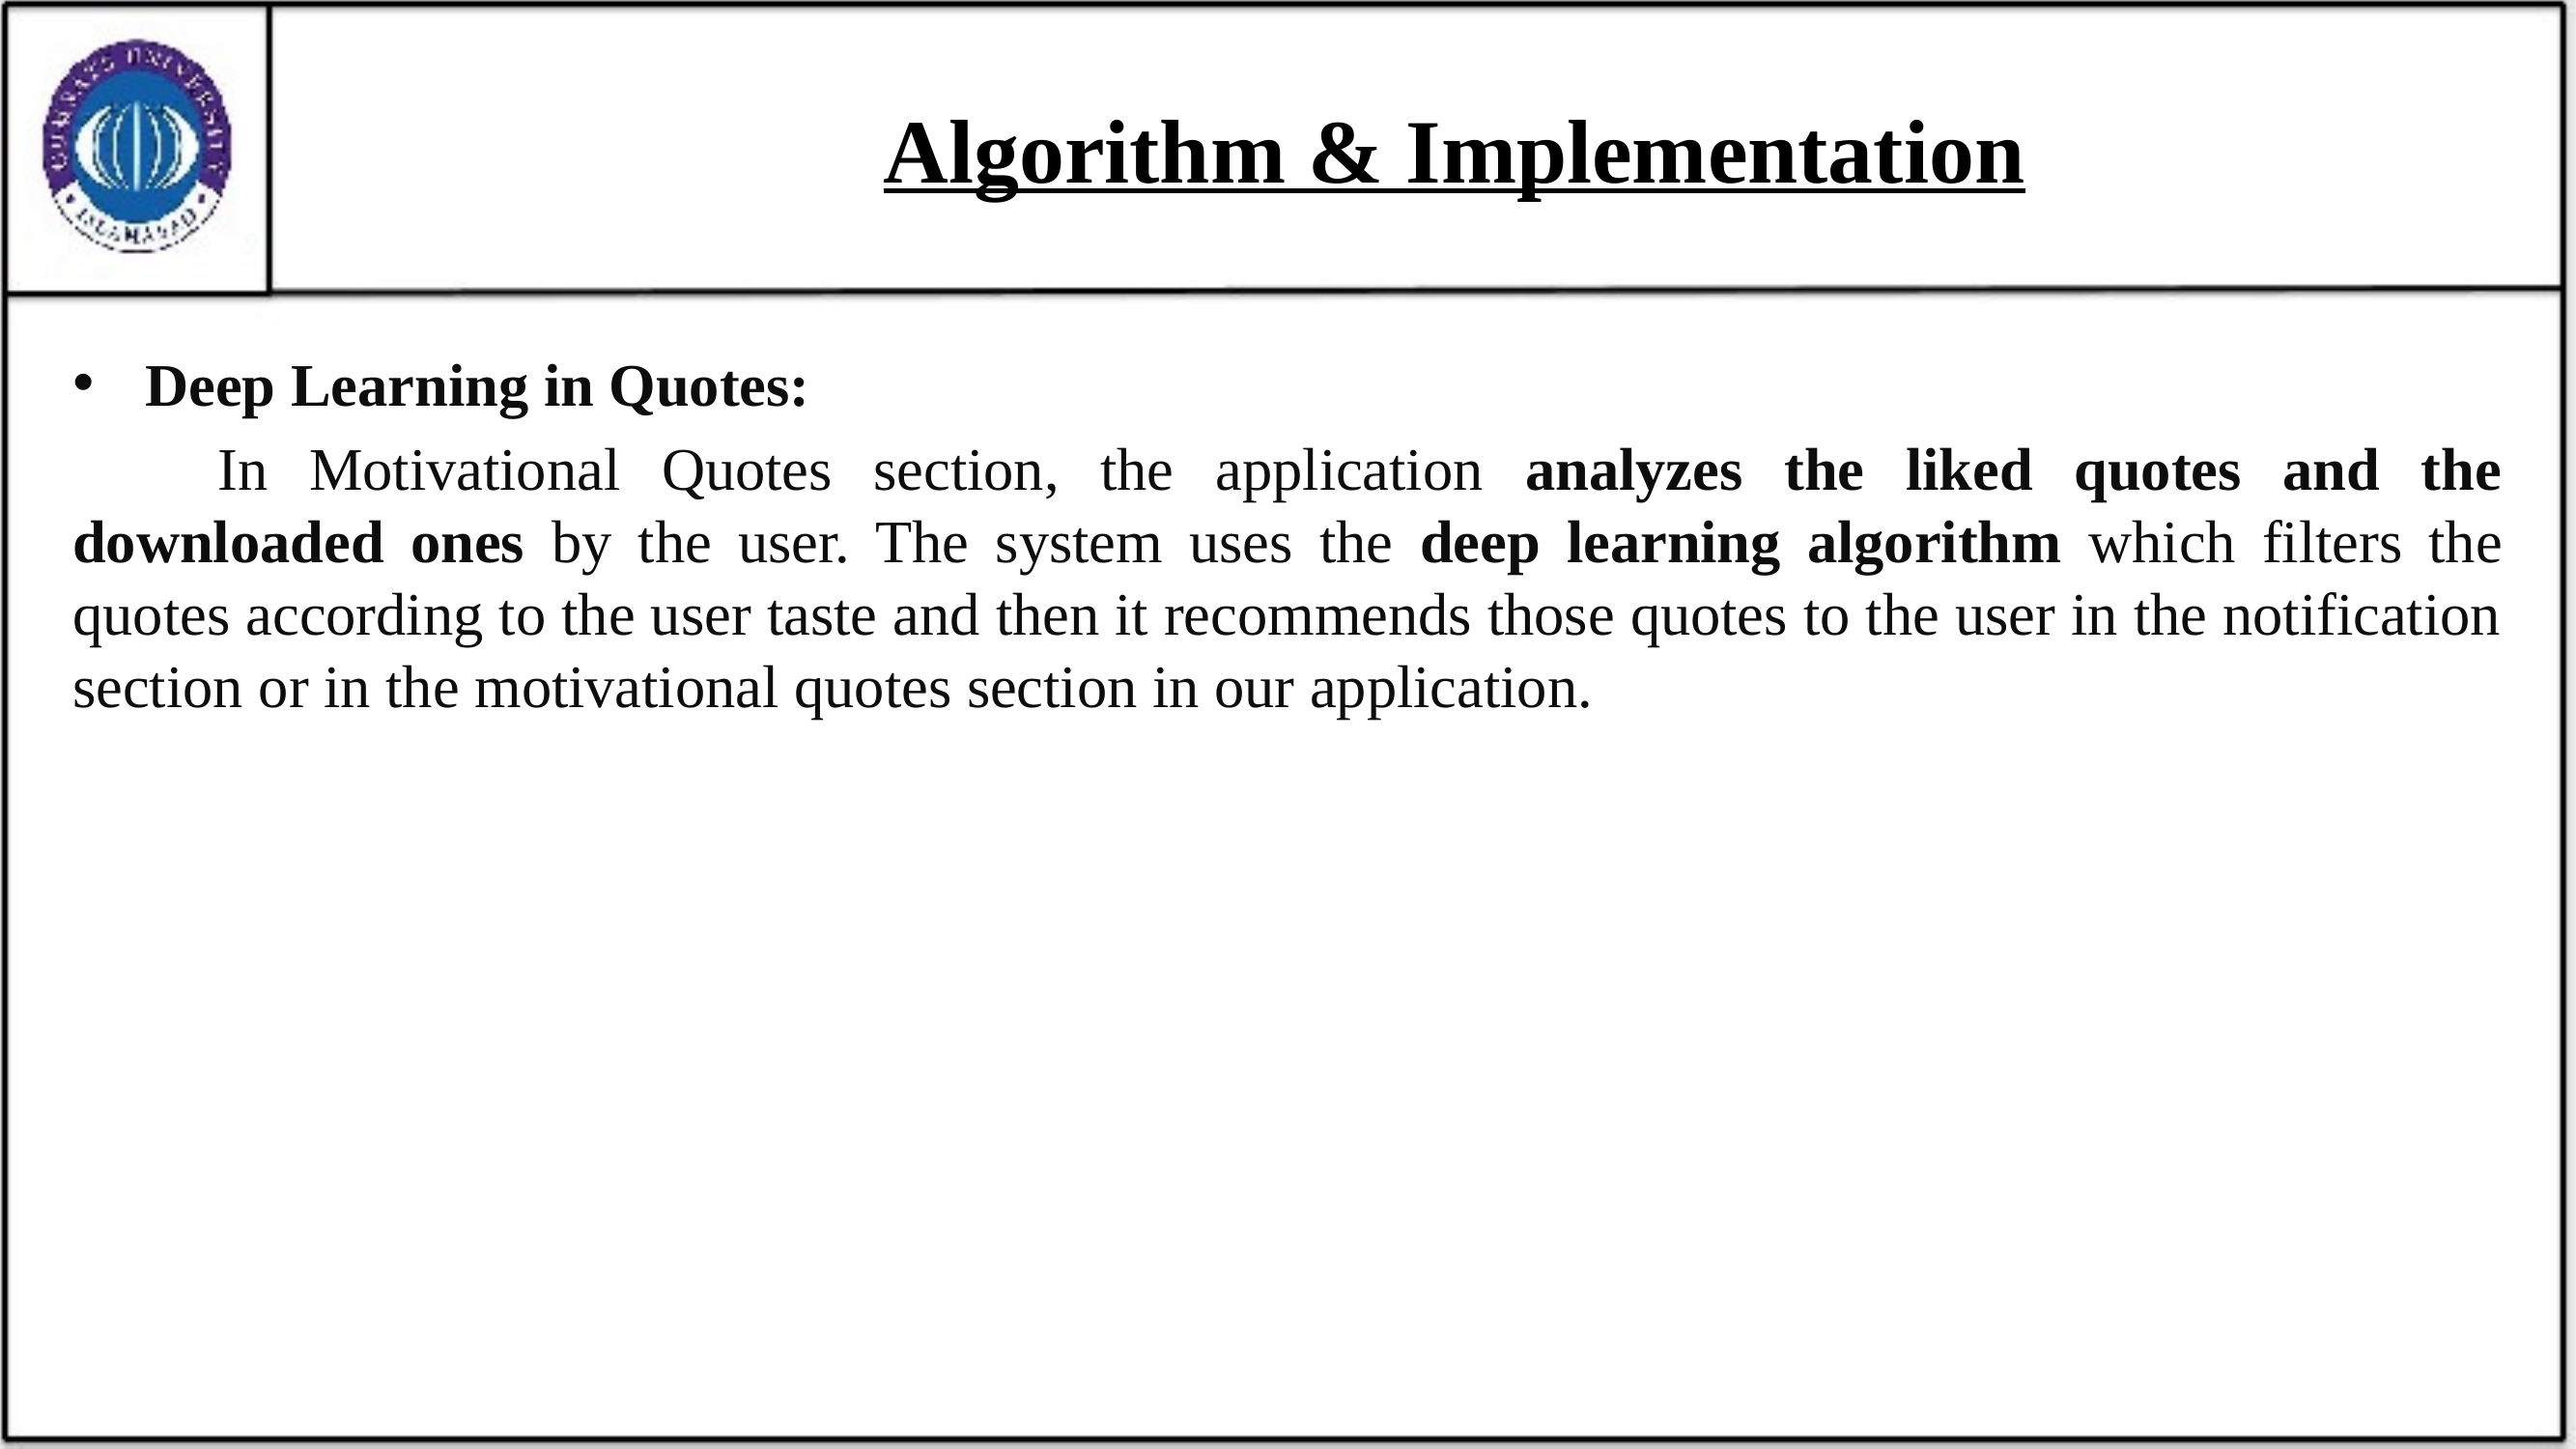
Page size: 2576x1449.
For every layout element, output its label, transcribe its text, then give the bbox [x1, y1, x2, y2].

picture [0, 0, 2576, 1449]
title Algorithm & Implementation [389, 84, 2520, 266]
text_box Deep Learning in Quotes: In Motivational Quotes section, the application analyzes the liked quotes and the downloaded ones by the user. The system uses the deep learning algorithm which filters the quotes according to the user taste and then it recommends those quotes to the user in the notification section or in the motivational quotes section in our application. [56, 337, 2520, 1304]
